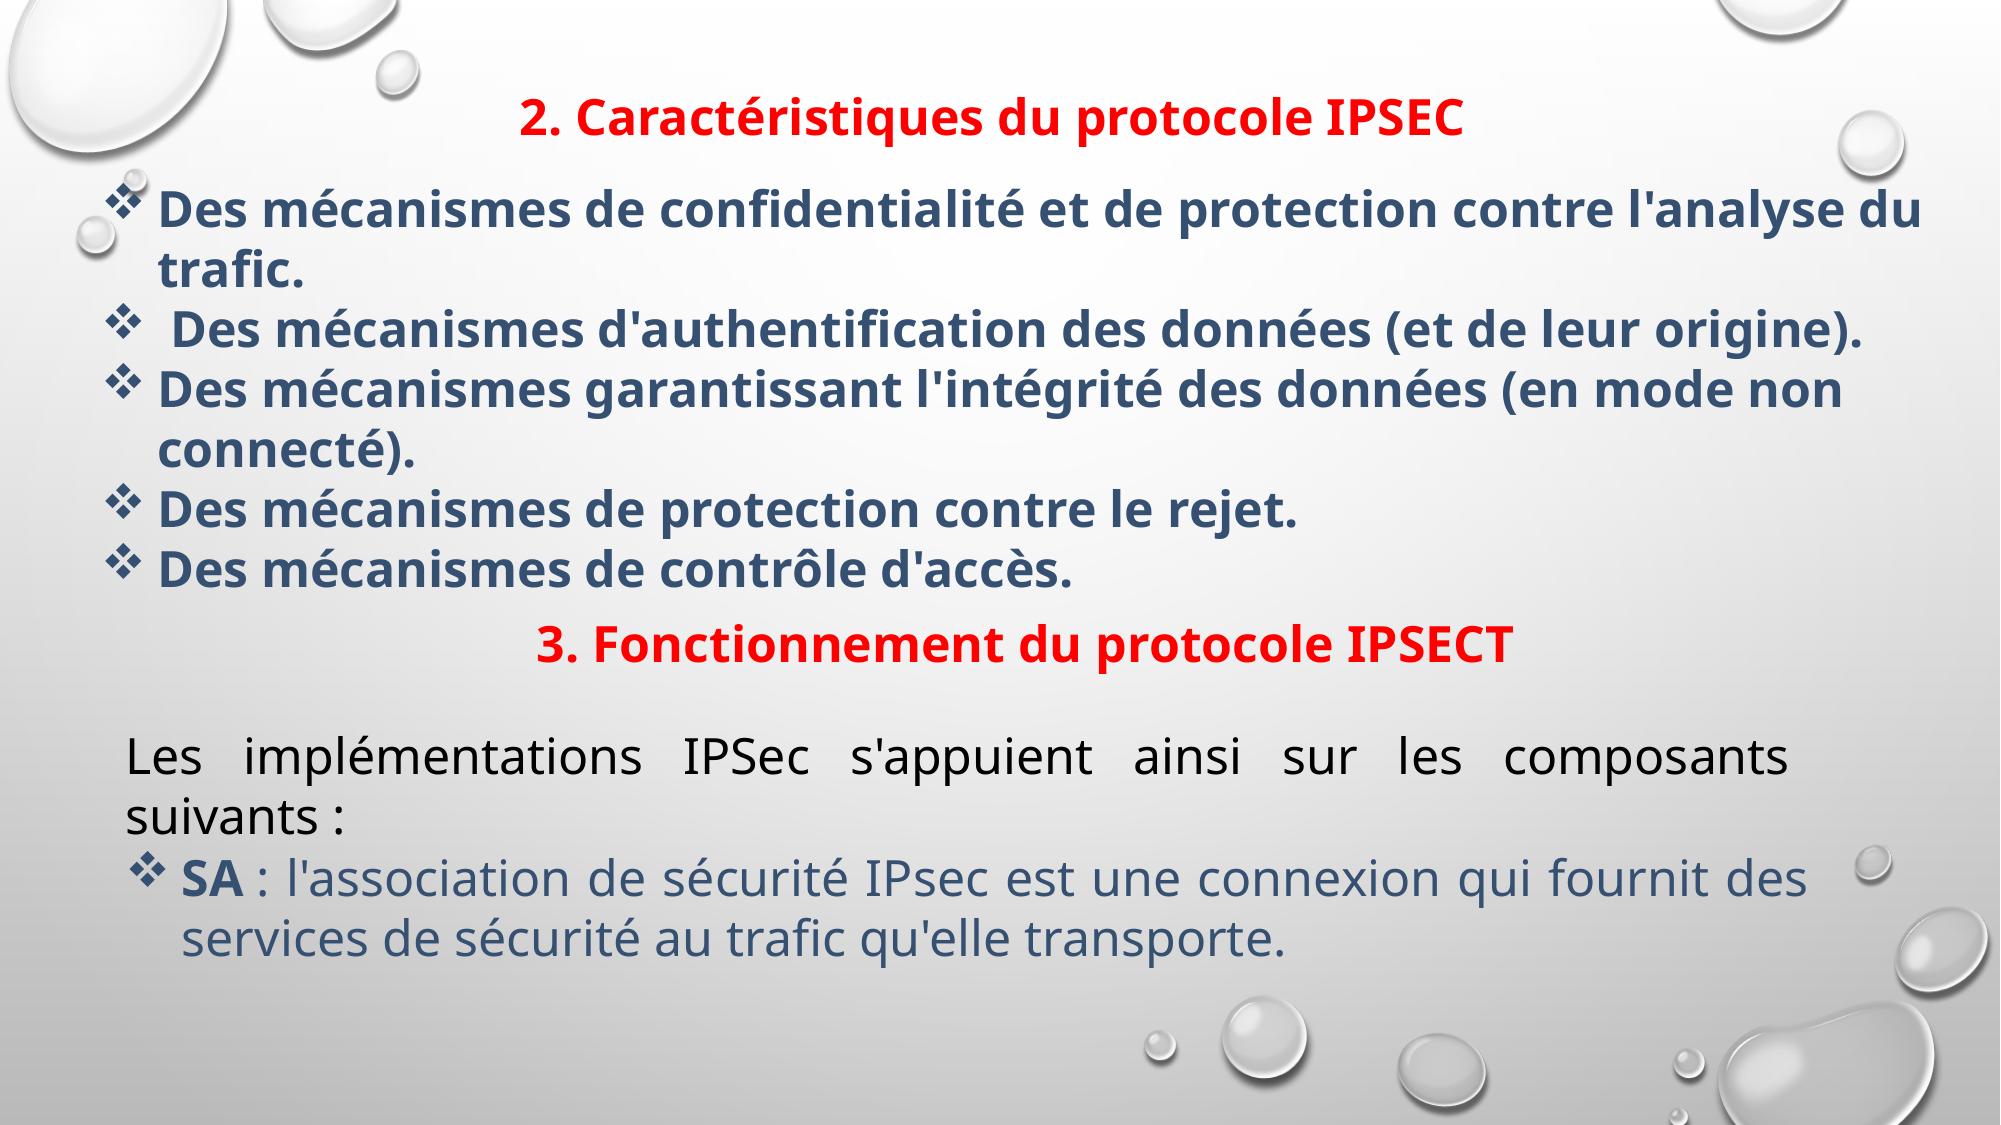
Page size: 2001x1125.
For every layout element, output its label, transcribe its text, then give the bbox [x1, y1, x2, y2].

text_box SA : l'association de sécurité IPsec est une connexion qui fournit des services de sécurité au trafic qu'elle transporte. [110, 838, 1825, 974]
text_box Les implémentations IPSec s'appuient ainsi sur les composants suivants : [110, 717, 1806, 838]
text_box 2. Caractéristiques du protocole IPSEC [504, 48, 1481, 154]
text_box Des mécanismes de confidentialité et de protection contre l'analyse du trafic. Des mécanismes d'authentification des données (et de leur origine). Des mécanismes garantissant l'intégrité des données (en mode non connecté). Des mécanismes de protection contre le rejet. Des mécanismes de contrôle d'accès. [86, 170, 1950, 606]
picture [0, 0, 2000, 1125]
text_box 3. Fonctionnement du protocole IPSECT [522, 575, 1530, 681]
